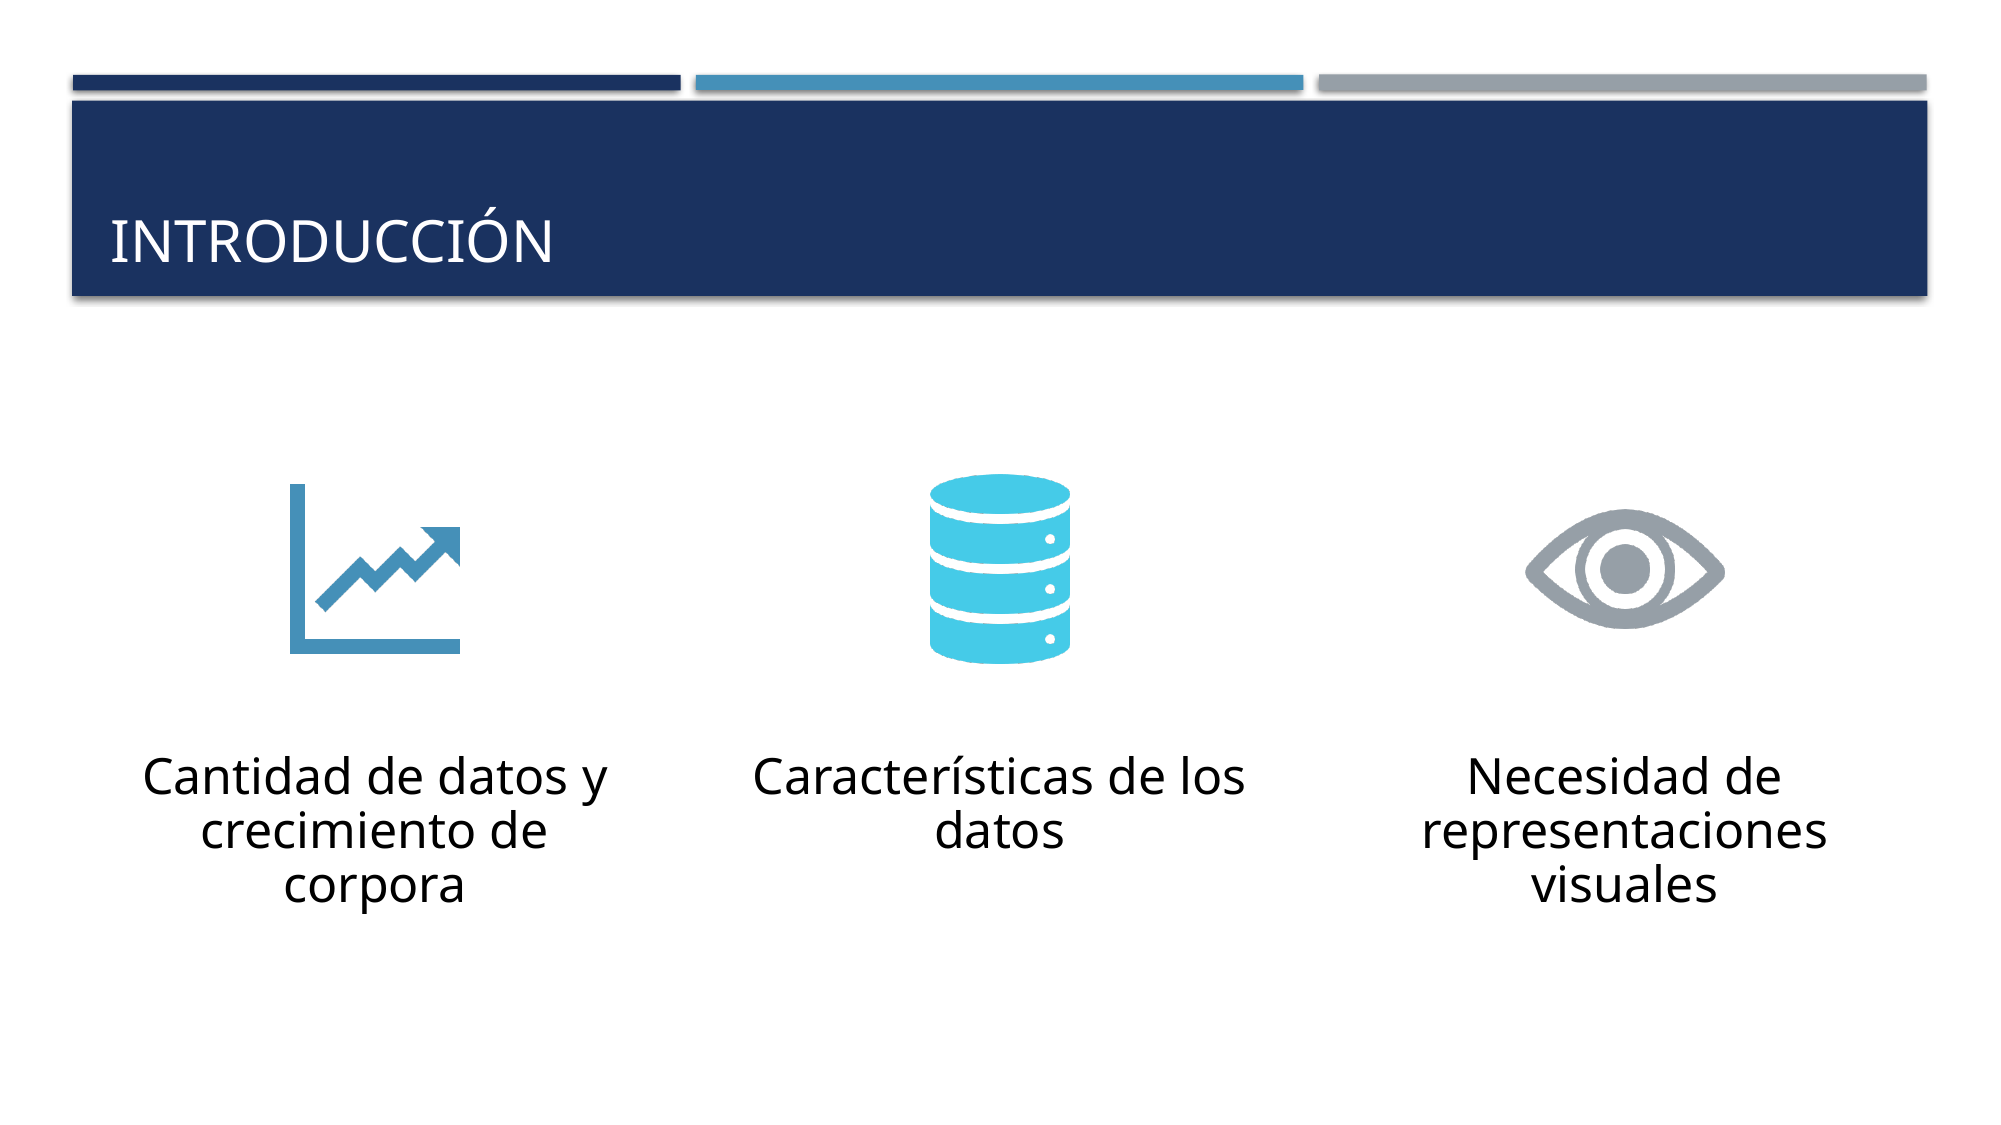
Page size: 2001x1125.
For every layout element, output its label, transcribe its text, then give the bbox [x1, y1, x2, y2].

title Introducción [95, 115, 1905, 282]
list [94, 357, 1906, 962]
